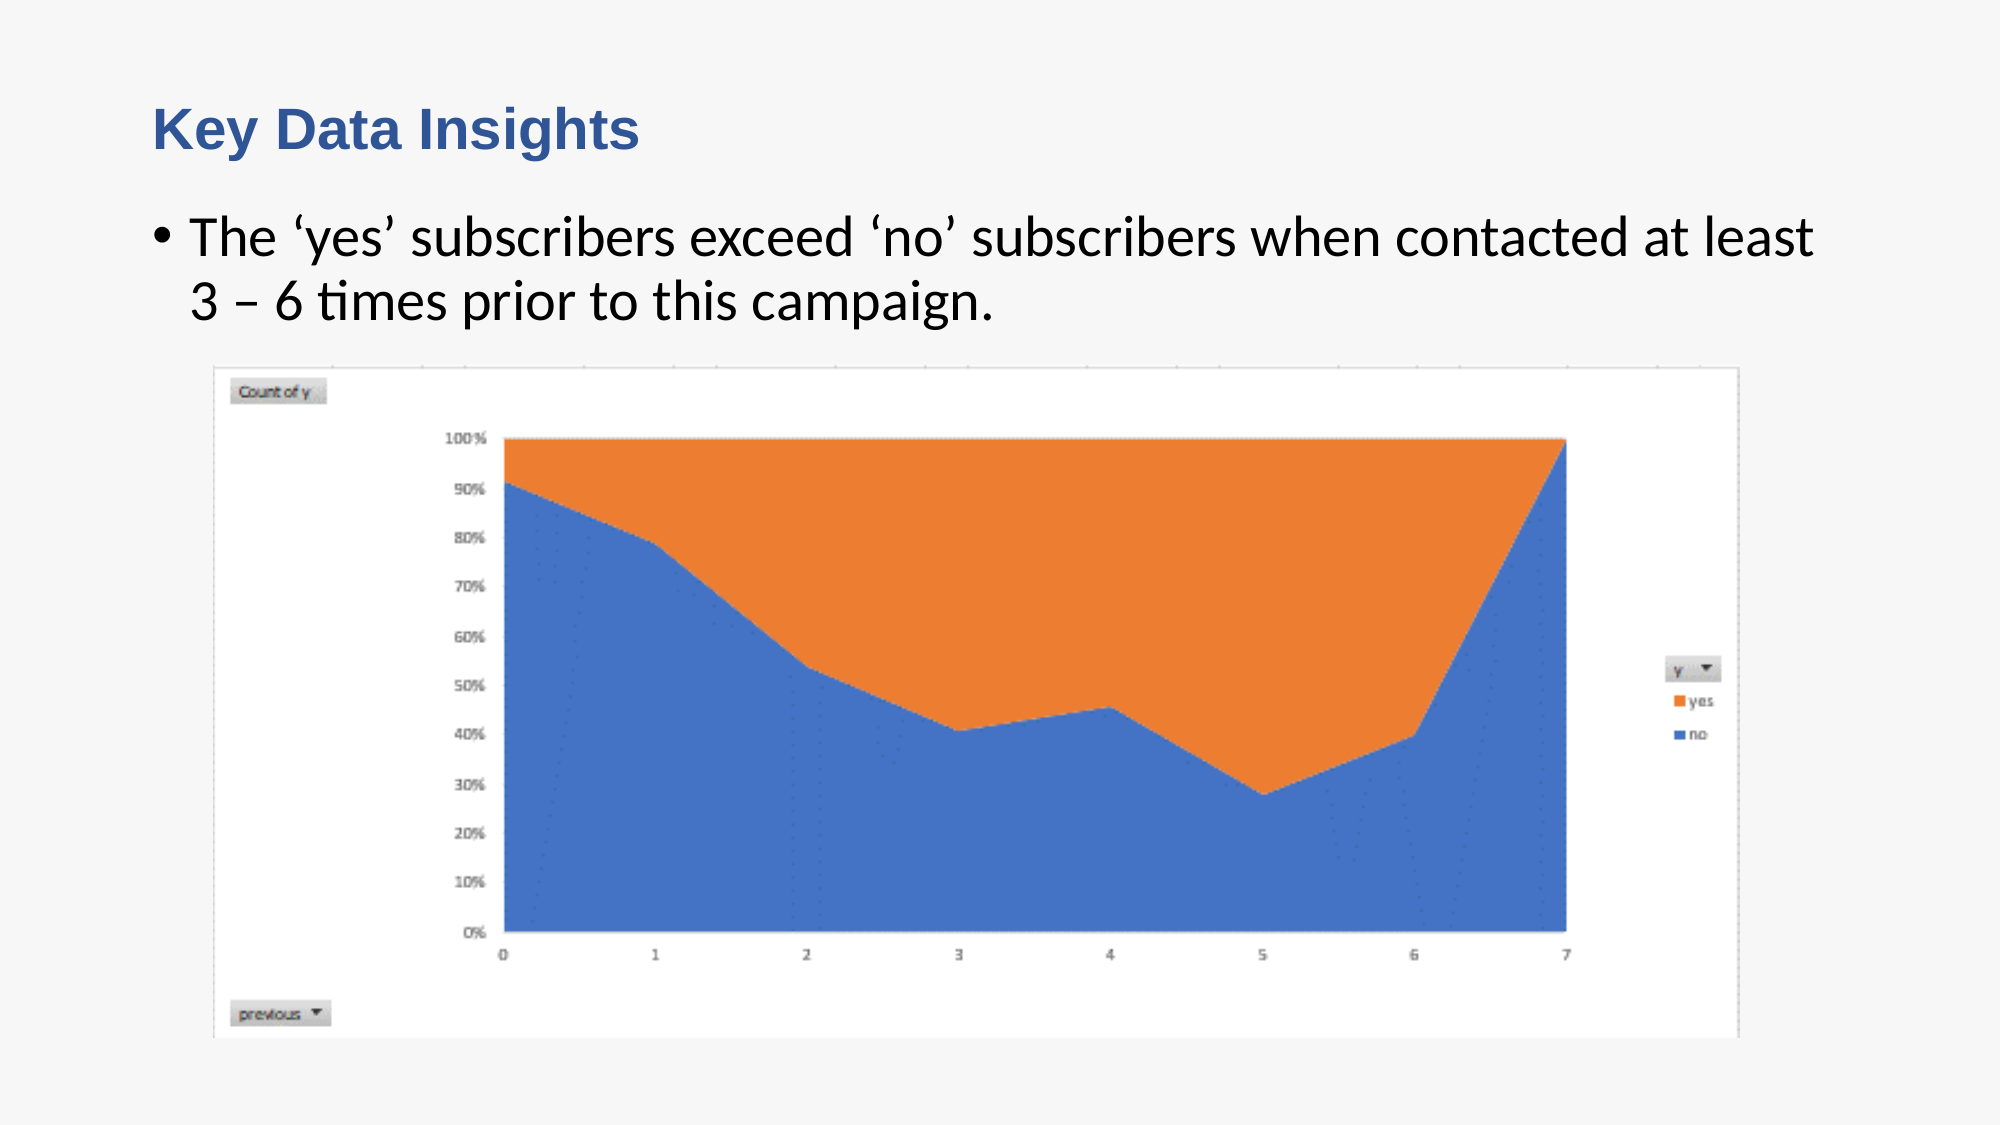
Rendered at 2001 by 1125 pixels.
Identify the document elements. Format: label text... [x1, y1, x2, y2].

picture [213, 365, 1740, 1038]
title Key Data Insights [137, 22, 1863, 199]
list The ‘yes’ subscribers exceed ‘no’ subscribers when contacted at least 3 – 6 times prior to this campaign. [137, 199, 1863, 1038]
